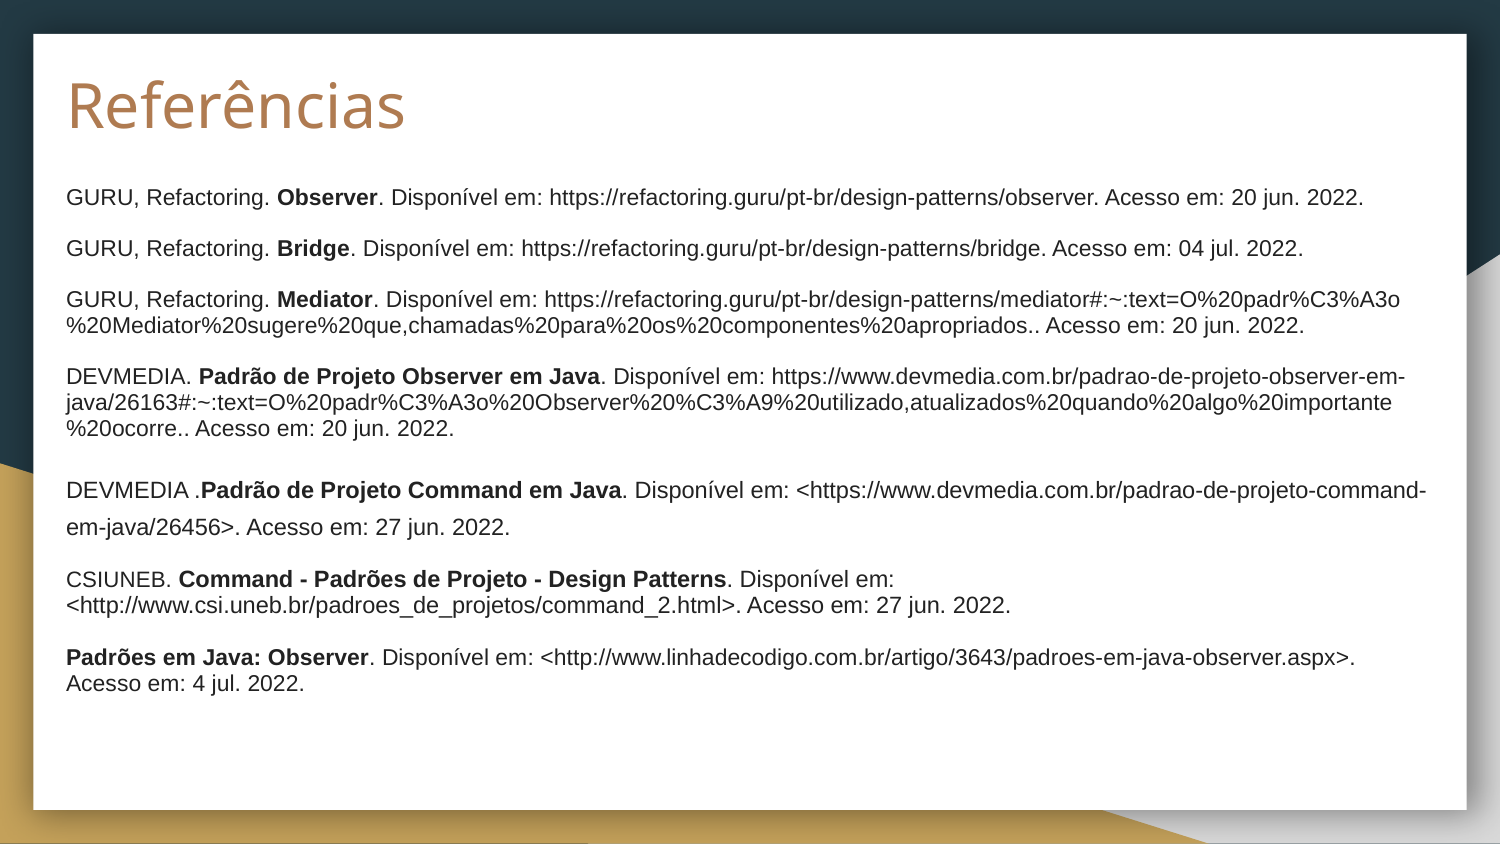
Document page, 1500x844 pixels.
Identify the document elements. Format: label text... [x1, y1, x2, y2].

title Referências [51, 51, 1283, 169]
list GURU, Refactoring. Observer. Disponível em: https://refactoring.guru/pt-br/design-patterns/observer. Acesso em: 20 jun. 2022. GURU, Refactoring. Bridge. Disponível em: https://refactoring.guru/pt-br/design-patterns/bridge. Acesso em: 04 jul. 2022. GURU, Refactoring. Mediator. Disponível em: https://refactoring.guru/pt-br/design-patterns/mediator#:~:text=O%20padr%C3%A3o%20Mediator%20sugere%20que,chamadas%20para%20os%20componentes%20apropriados.. Acesso em: 20 jun. 2022. DEVMEDIA. Padrão de Projeto Observer em Java. Disponível em: https://www.devmedia.com.br/padrao-de-projeto-observer-em-java/26163#:~:text=O%20padr%C3%A3o%20Observer%20%C3%A9%20utilizado,atualizados%20quando%20algo%20importante%20ocorre.. Acesso em: 20 jun. 2022. DEVMEDIA .Padrão de Projeto Command em Java. Disponível em: <https://www.devmedia.com.br/padrao-de-projeto-command-em-java/26456>. Acesso em: 27 jun. 2022. ‌CSIUNEB. Command - Padrões de Projeto - Design Patterns. Disponível em: <http://www.csi.uneb.br/padroes_de_projetos/command_2.html>. Acesso em: 27 jun. 2022. ‌Padrões em Java: Observer. Disponível em: <http://www.linhadecodigo.com.br/artigo/3643/padroes-em-java-observer.aspx>. Acesso em: 4 jul. 2022. [51, 169, 1449, 782]
